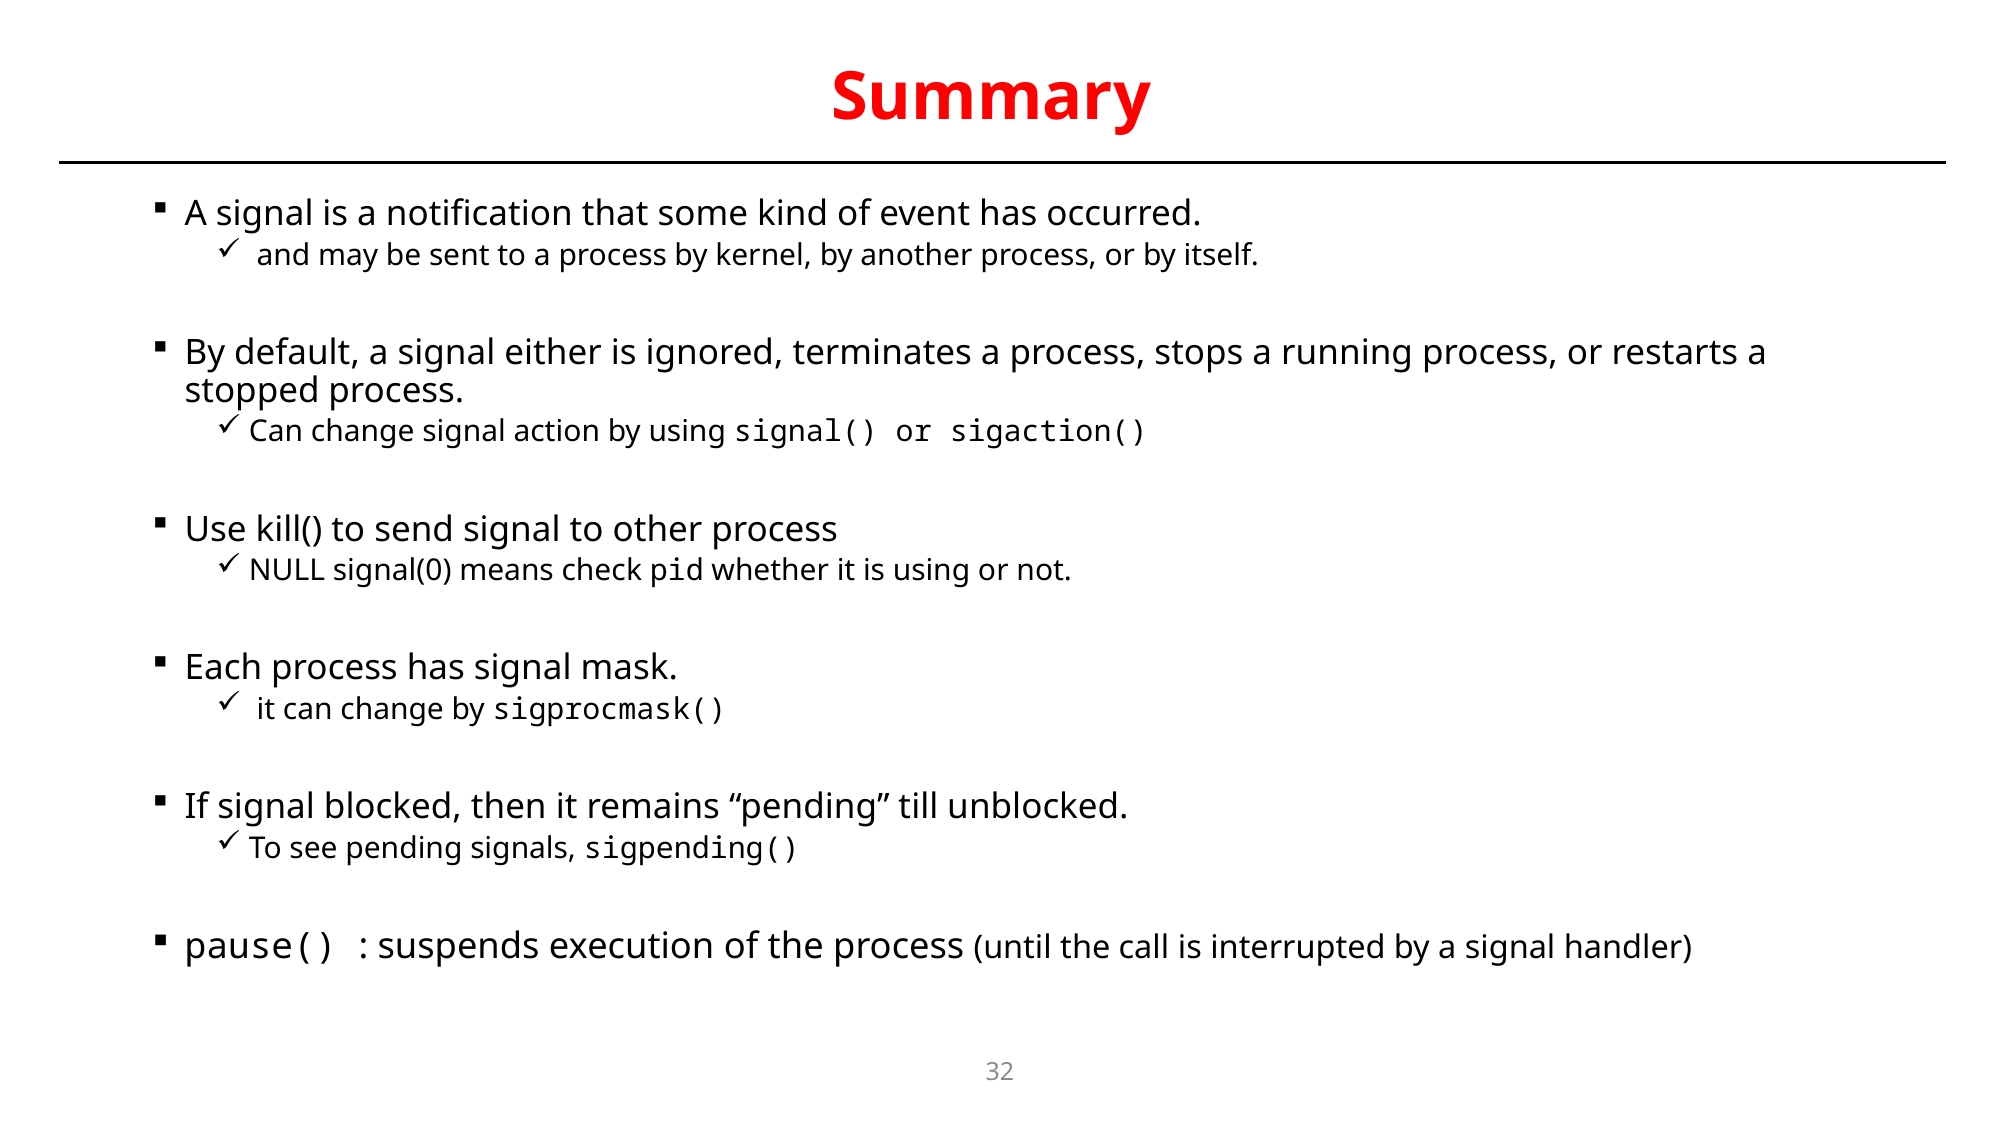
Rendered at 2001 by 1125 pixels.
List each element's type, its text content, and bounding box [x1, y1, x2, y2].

list A signal is a notification that some kind of event has occurred. and may be sent to a process by kernel, by another process, or by itself. By default, a signal either is ignored, terminates a process, stops a running process, or restarts a stopped process. Can change signal action by using signal() or sigaction() Use kill() to send signal to other process NULL signal(0) means check pid whether it is using or not. Each process has signal mask. it can change by sigprocmask() If signal blocked, then it remains “pending” till unblocked. To see pending signals, sigpending() pause() : suspends execution of the process (until the call is interrupted by a signal handler) [137, 188, 1863, 978]
title Summary [137, 42, 1863, 153]
slide_number 32 [774, 1042, 1225, 1103]
